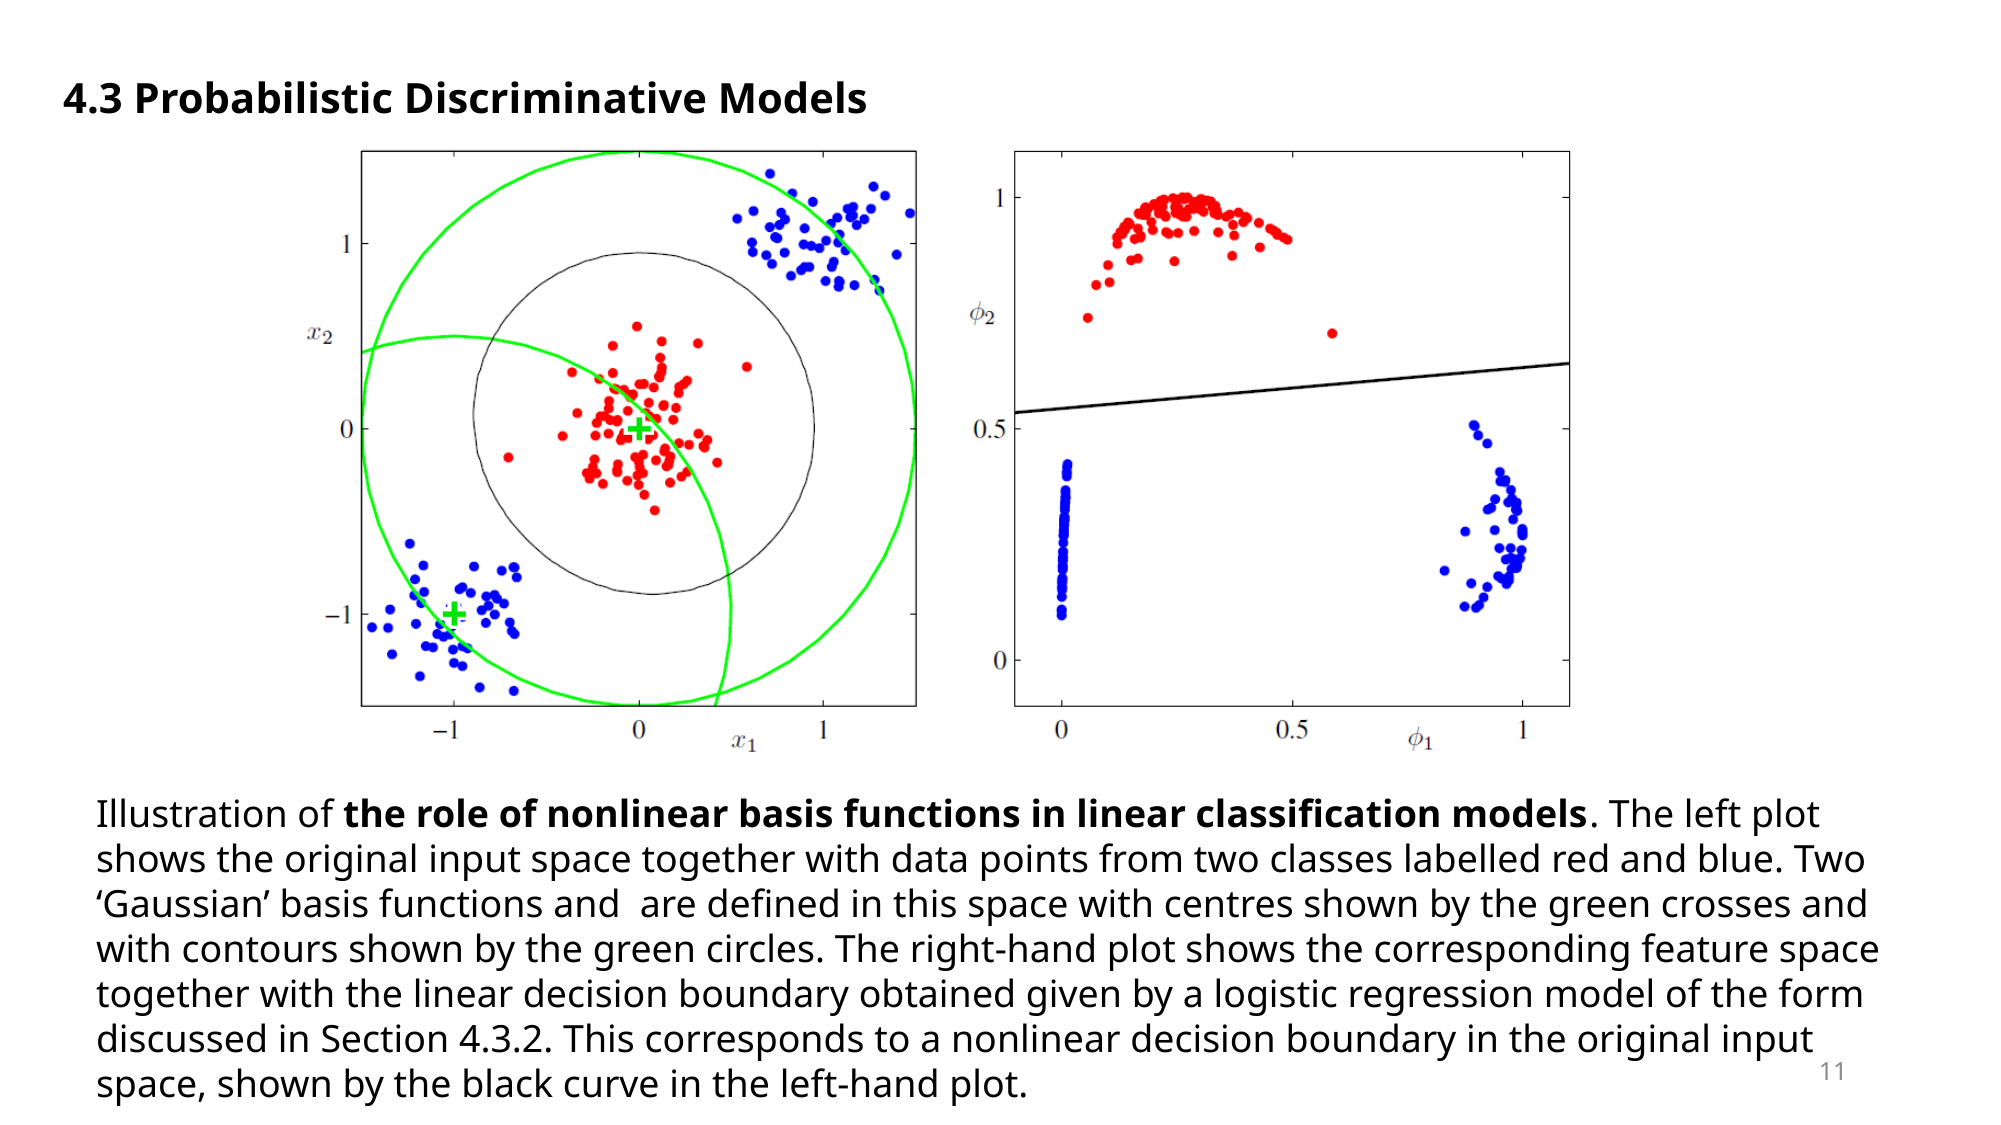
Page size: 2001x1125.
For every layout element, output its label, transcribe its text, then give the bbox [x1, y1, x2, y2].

slide_number 11 [1412, 1042, 1863, 1103]
text_box 4.3 Probabilistic Discriminative Models [48, 64, 883, 129]
picture [305, 129, 1591, 754]
